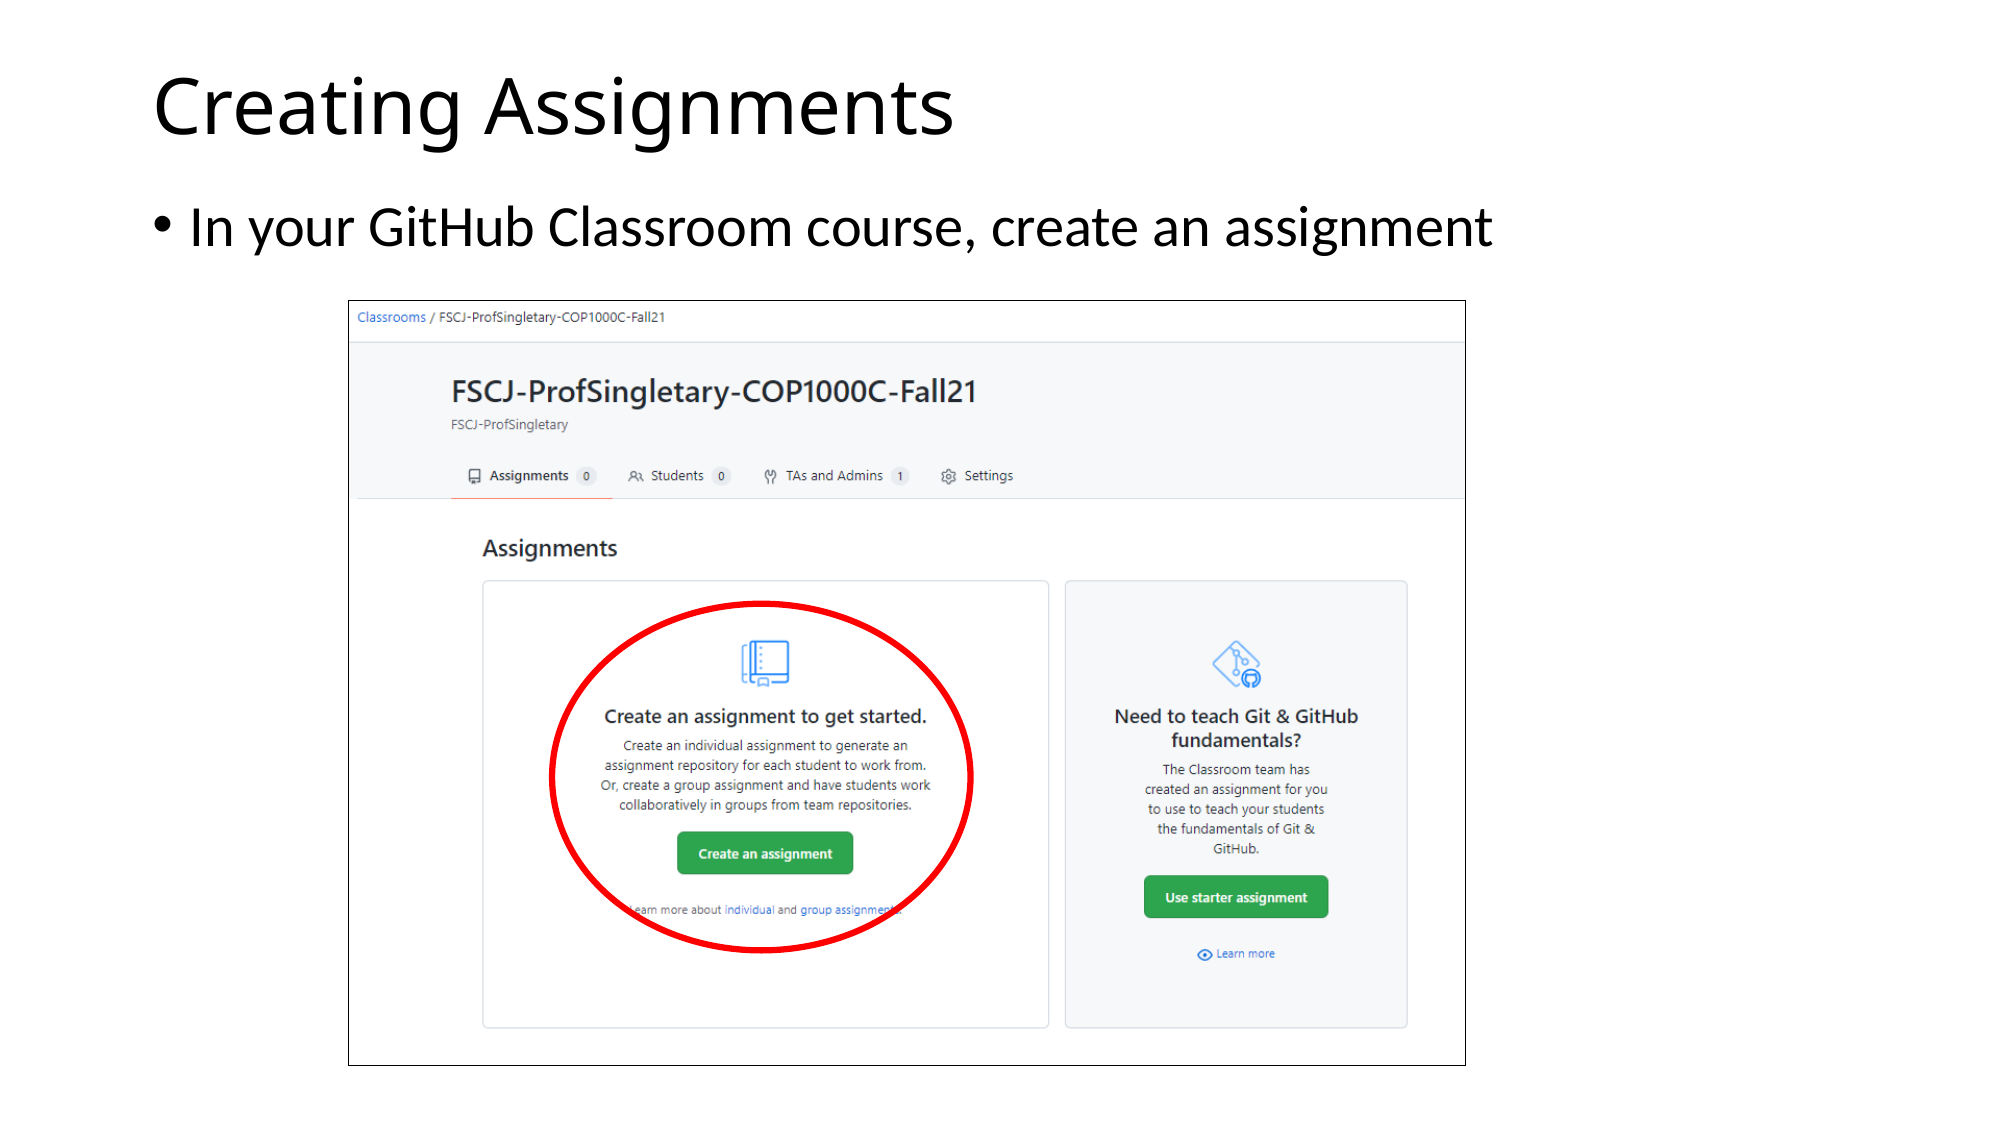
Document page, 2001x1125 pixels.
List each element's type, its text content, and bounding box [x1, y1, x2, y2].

list In your GitHub Classroom course, create an assignment [137, 188, 1863, 1089]
title Creating Assignments [137, 59, 1863, 160]
picture [348, 300, 1466, 1066]
